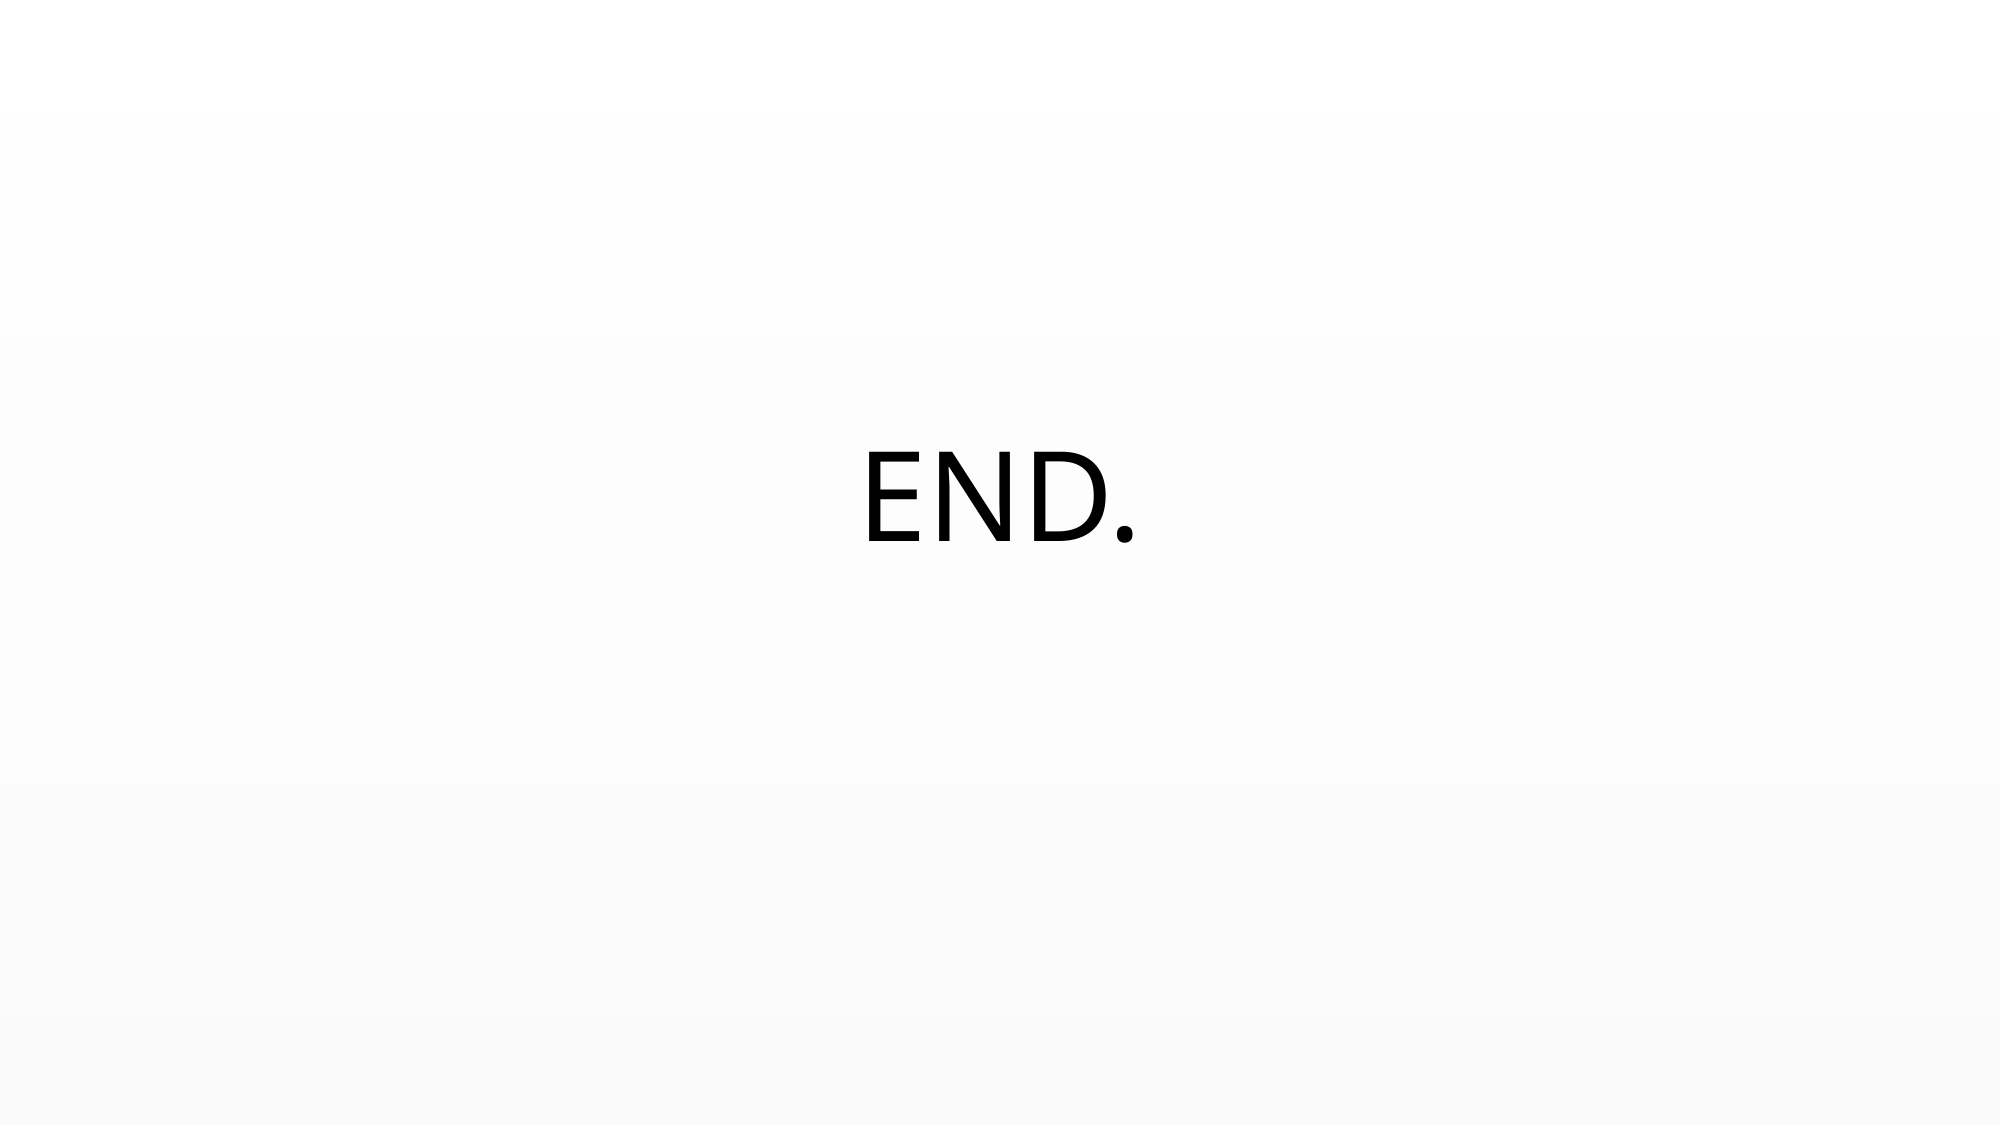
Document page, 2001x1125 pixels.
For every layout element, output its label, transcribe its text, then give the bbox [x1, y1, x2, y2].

title END. [249, 184, 1750, 576]
